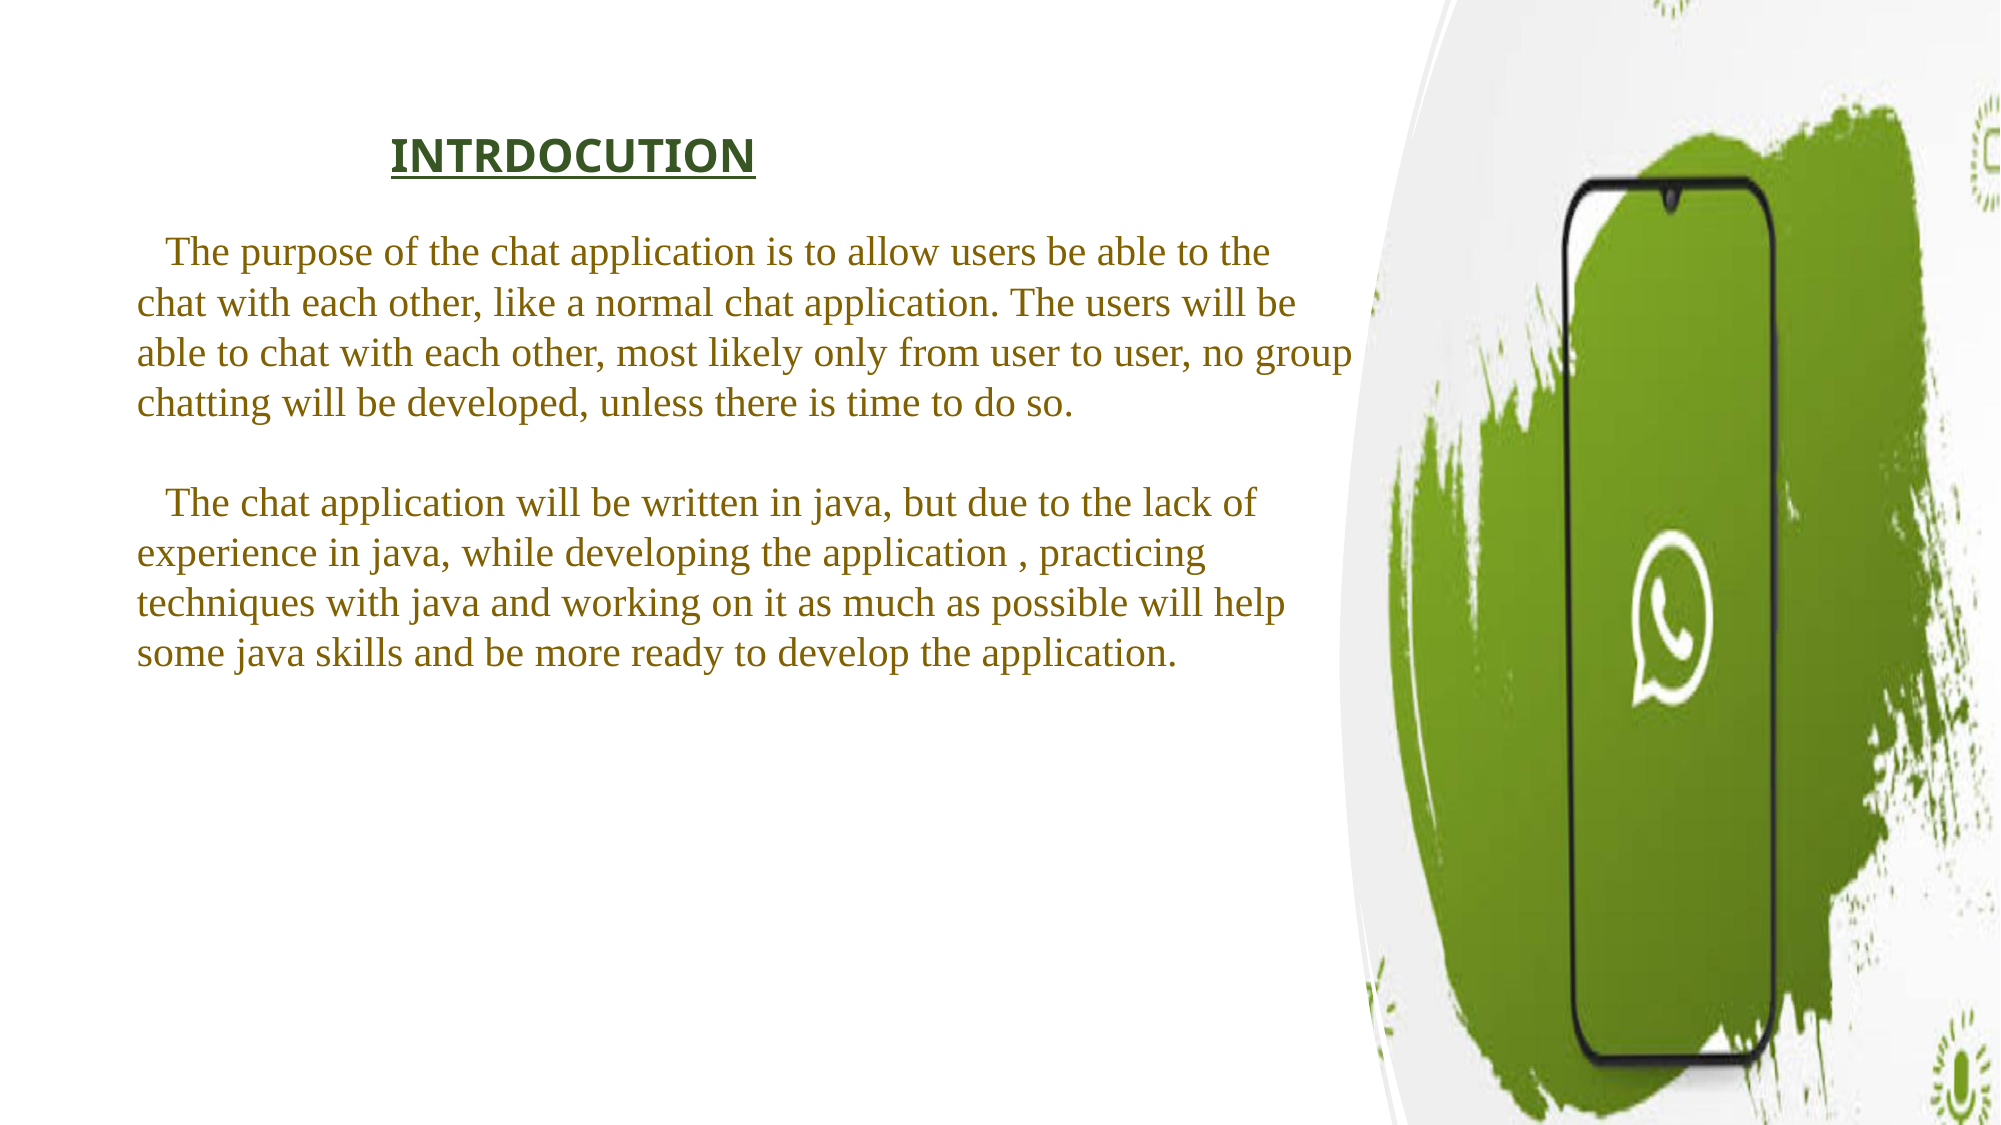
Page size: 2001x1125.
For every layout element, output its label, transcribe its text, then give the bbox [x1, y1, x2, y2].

picture [1339, 0, 2000, 1125]
list The purpose of the chat application is to allow users be able to the chat with each other, like a normal chat application. The users will be able to chat with each other, most likely only from user to user, no group chatting will be developed, unless there is time to do so. The chat application will be written in java, but due to the lack of experience in java, while developing the application , practicing techniques with java and working on it as much as possible will help some java skills and be more ready to develop the application. [0, 216, 1339, 1080]
title INTRDOCUTION [39, 75, 783, 190]
